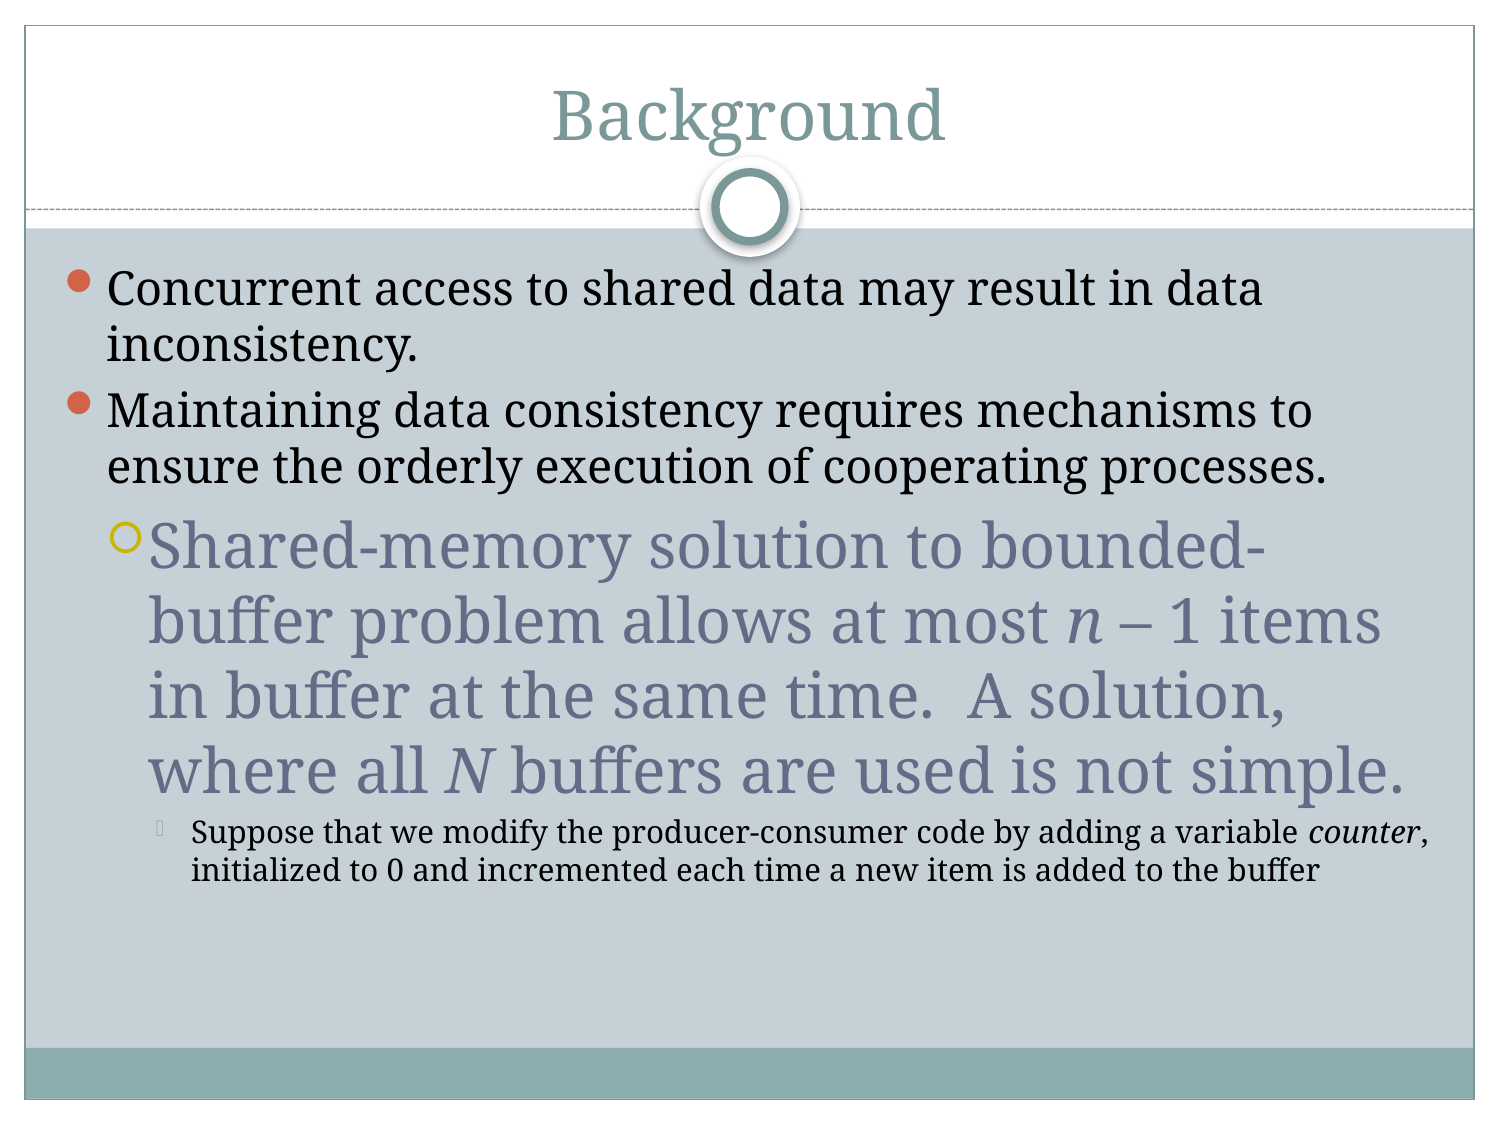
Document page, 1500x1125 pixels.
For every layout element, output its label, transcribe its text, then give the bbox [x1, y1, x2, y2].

title Background [49, 37, 1450, 162]
list Concurrent access to shared data may result in data inconsistency. Maintaining data consistency requires mechanisms to ensure the orderly execution of cooperating processes. Shared-memory solution to bounded-buffer problem allows at most n – 1 items in buffer at the same time. A solution, where all N buffers are used is not simple. Suppose that we modify the producer-consumer code by adding a variable counter, initialized to 0 and incremented each time a new item is added to the buffer [49, 250, 1445, 1001]
